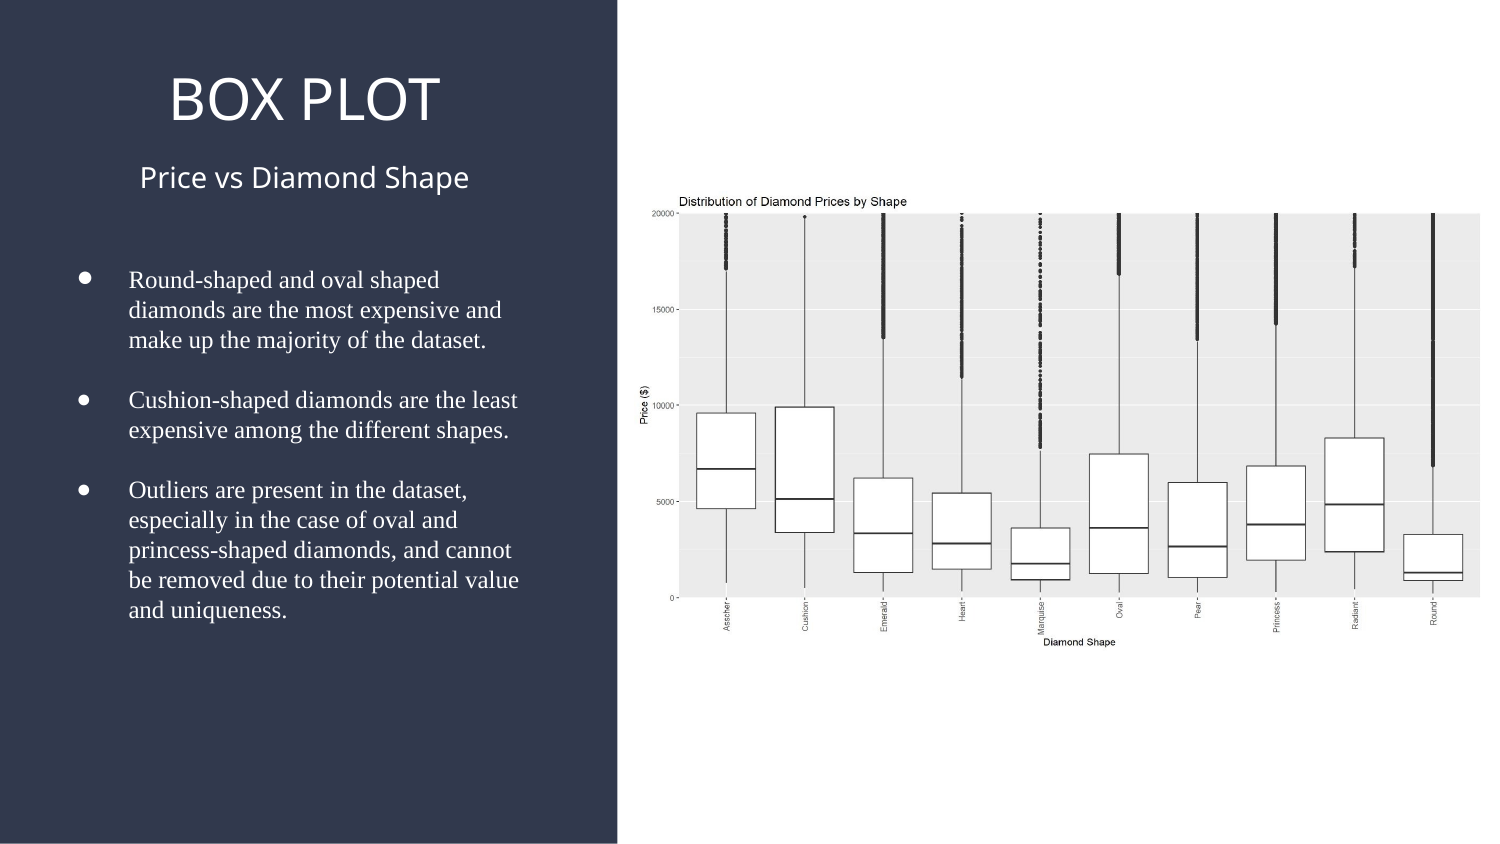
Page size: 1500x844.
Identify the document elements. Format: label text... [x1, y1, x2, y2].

title BOX PLOT Price vs Diamond Shape [110, 47, 499, 236]
picture [633, 191, 1485, 652]
text_box ​​Round-shaped and oval shaped diamonds are the most expensive and make up the majority of the dataset. Cushion-shaped diamonds are the least expensive among the different shapes. Outliers are present in the dataset, especially in the case of oval and princess-shaped diamonds, and cannot be removed due to their potential value and uniqueness. [38, 244, 552, 708]
